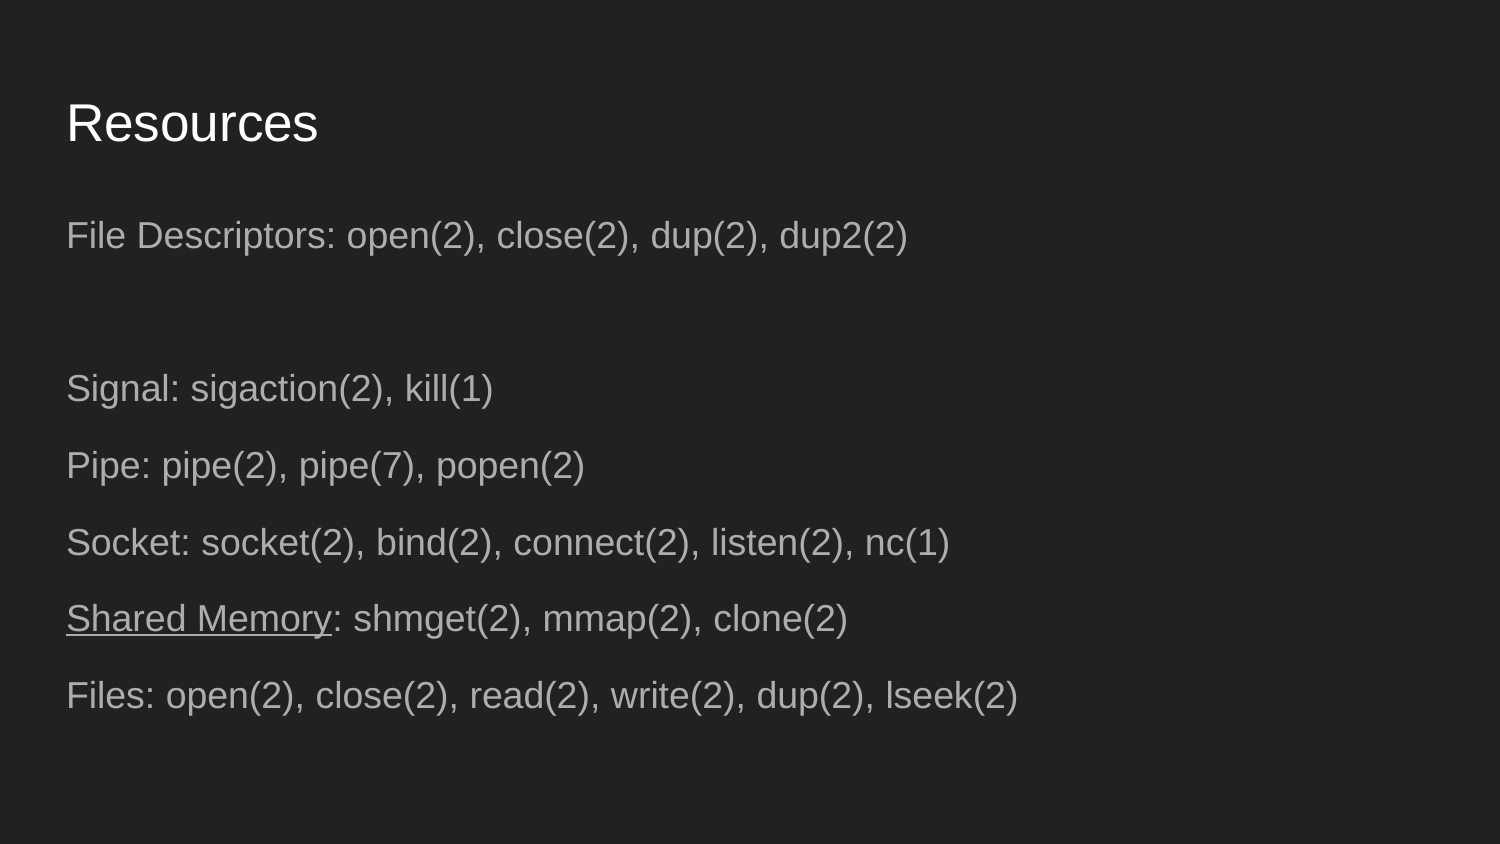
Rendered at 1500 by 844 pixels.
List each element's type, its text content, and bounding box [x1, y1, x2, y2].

title Resources [51, 72, 1449, 167]
list File Descriptors: open(2), close(2), dup(2), dup2(2) Signal: sigaction(2), kill(1) Pipe: pipe(2), pipe(7), popen(2) Socket: socket(2), bind(2), connect(2), listen(2), nc(1) Shared Memory: shmget(2), mmap(2), clone(2) Files: open(2), close(2), read(2), write(2), dup(2), lseek(2) [51, 189, 1449, 750]
